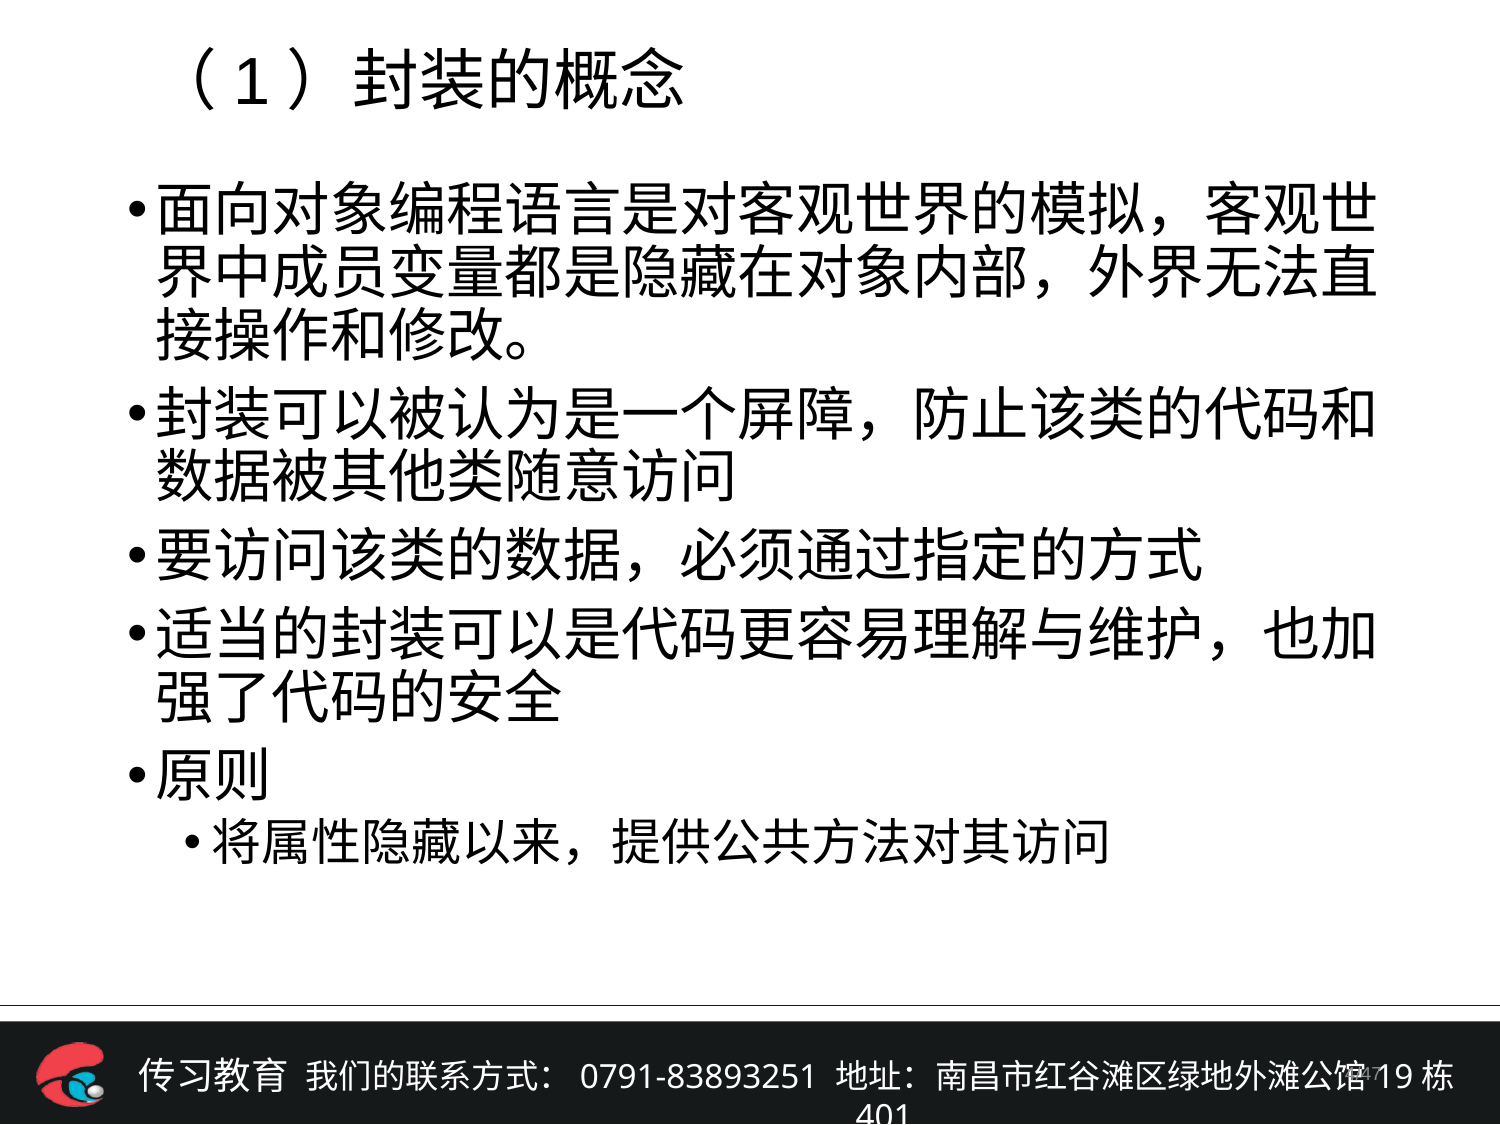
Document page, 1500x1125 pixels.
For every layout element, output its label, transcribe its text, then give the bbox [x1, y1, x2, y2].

text_box （1）封装的概念 [135, 30, 806, 126]
slide_number /47 [1059, 1042, 1397, 1103]
picture [36, 1042, 104, 1107]
list 面向对象编程语言是对客观世界的模拟，客观世界中成员变量都是隐藏在对象内部，外界无法直接操作和修改。 封装可以被认为是一个屏障，防止该类的代码和数据被其他类随意访问 要访问该类的数据，必须通过指定的方式 适当的封装可以是代码更容易理解与维护，也加强了代码的安全 原则 将属性隐藏以来，提供公共方法对其访问 [111, 172, 1402, 778]
